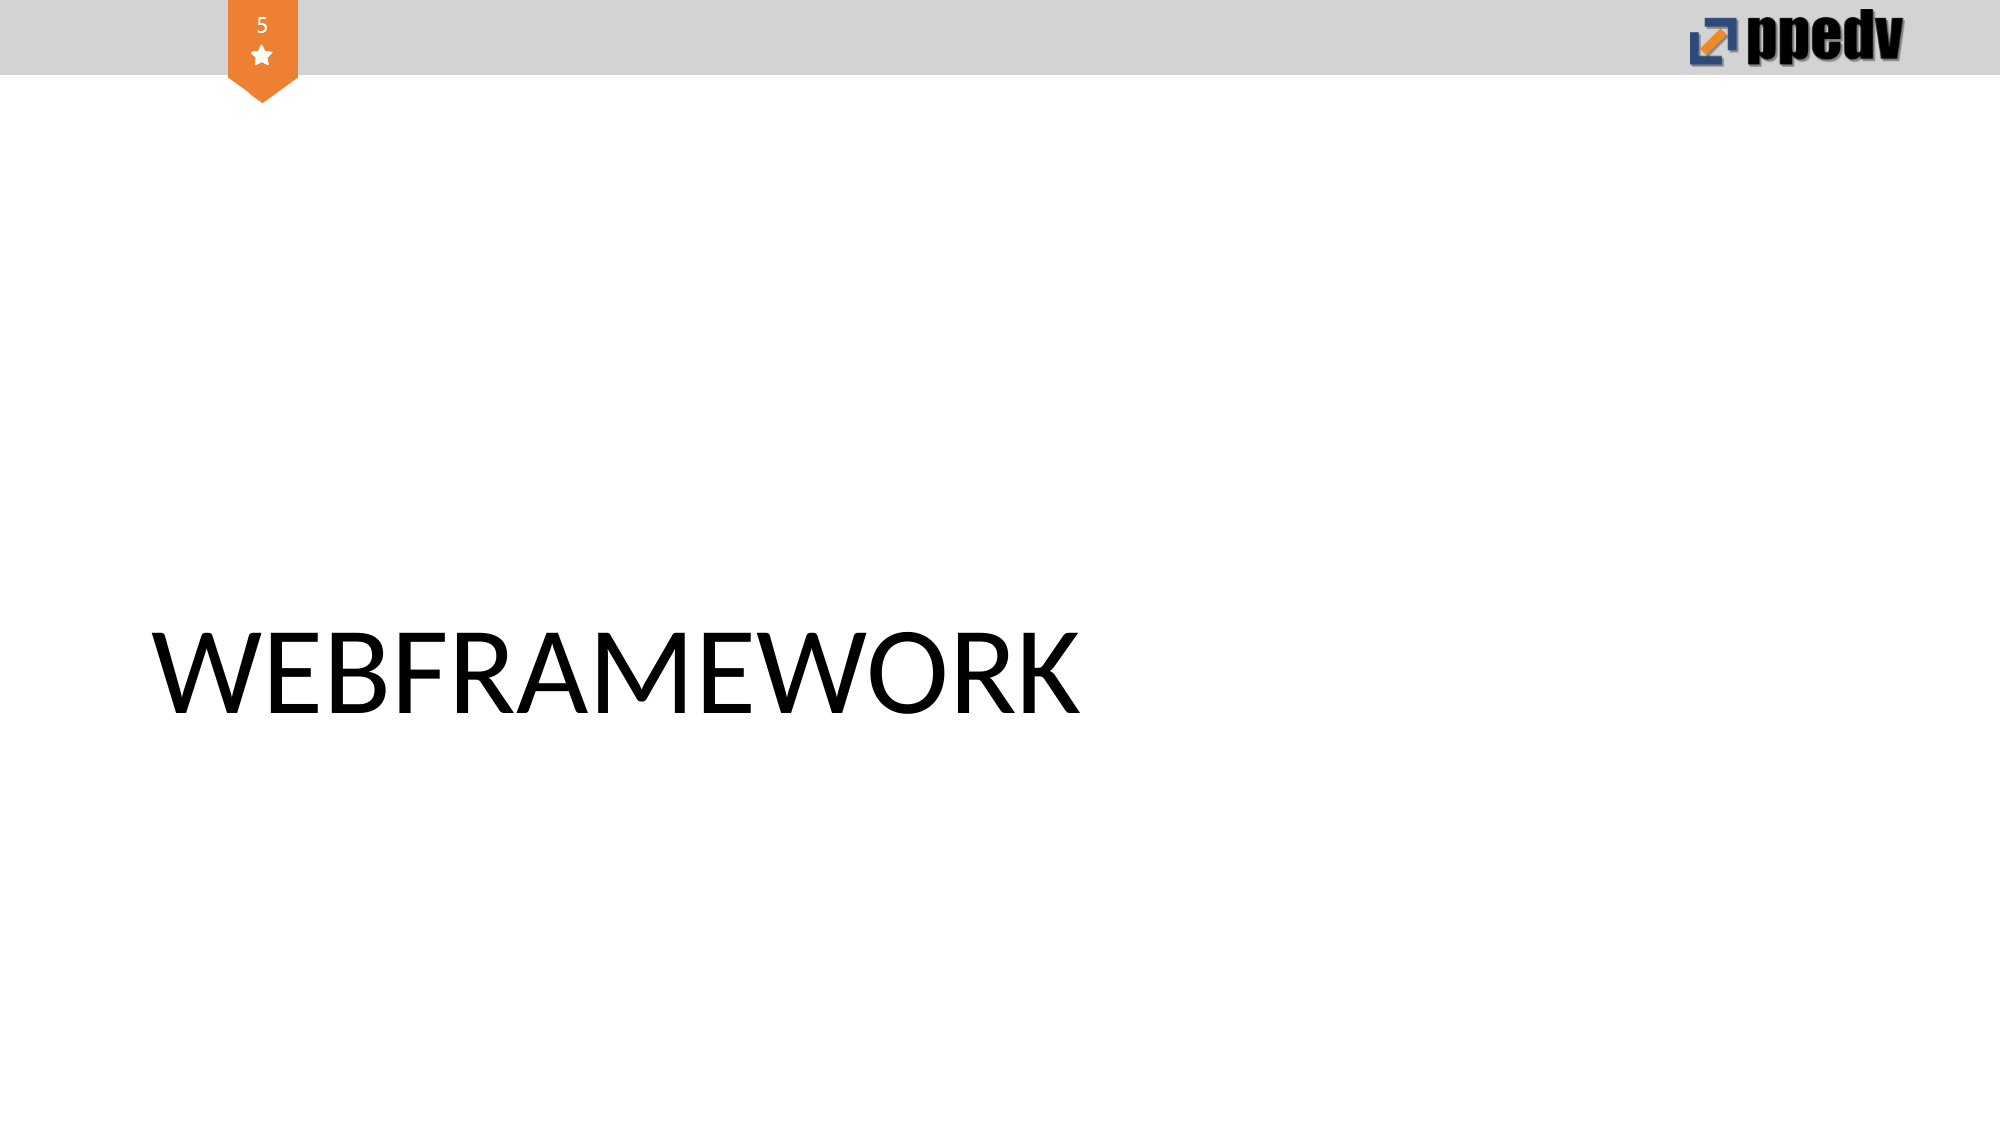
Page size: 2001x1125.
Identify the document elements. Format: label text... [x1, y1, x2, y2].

title WEBFRAMEWORK [136, 280, 1862, 749]
picture [0, 0, 2000, 104]
